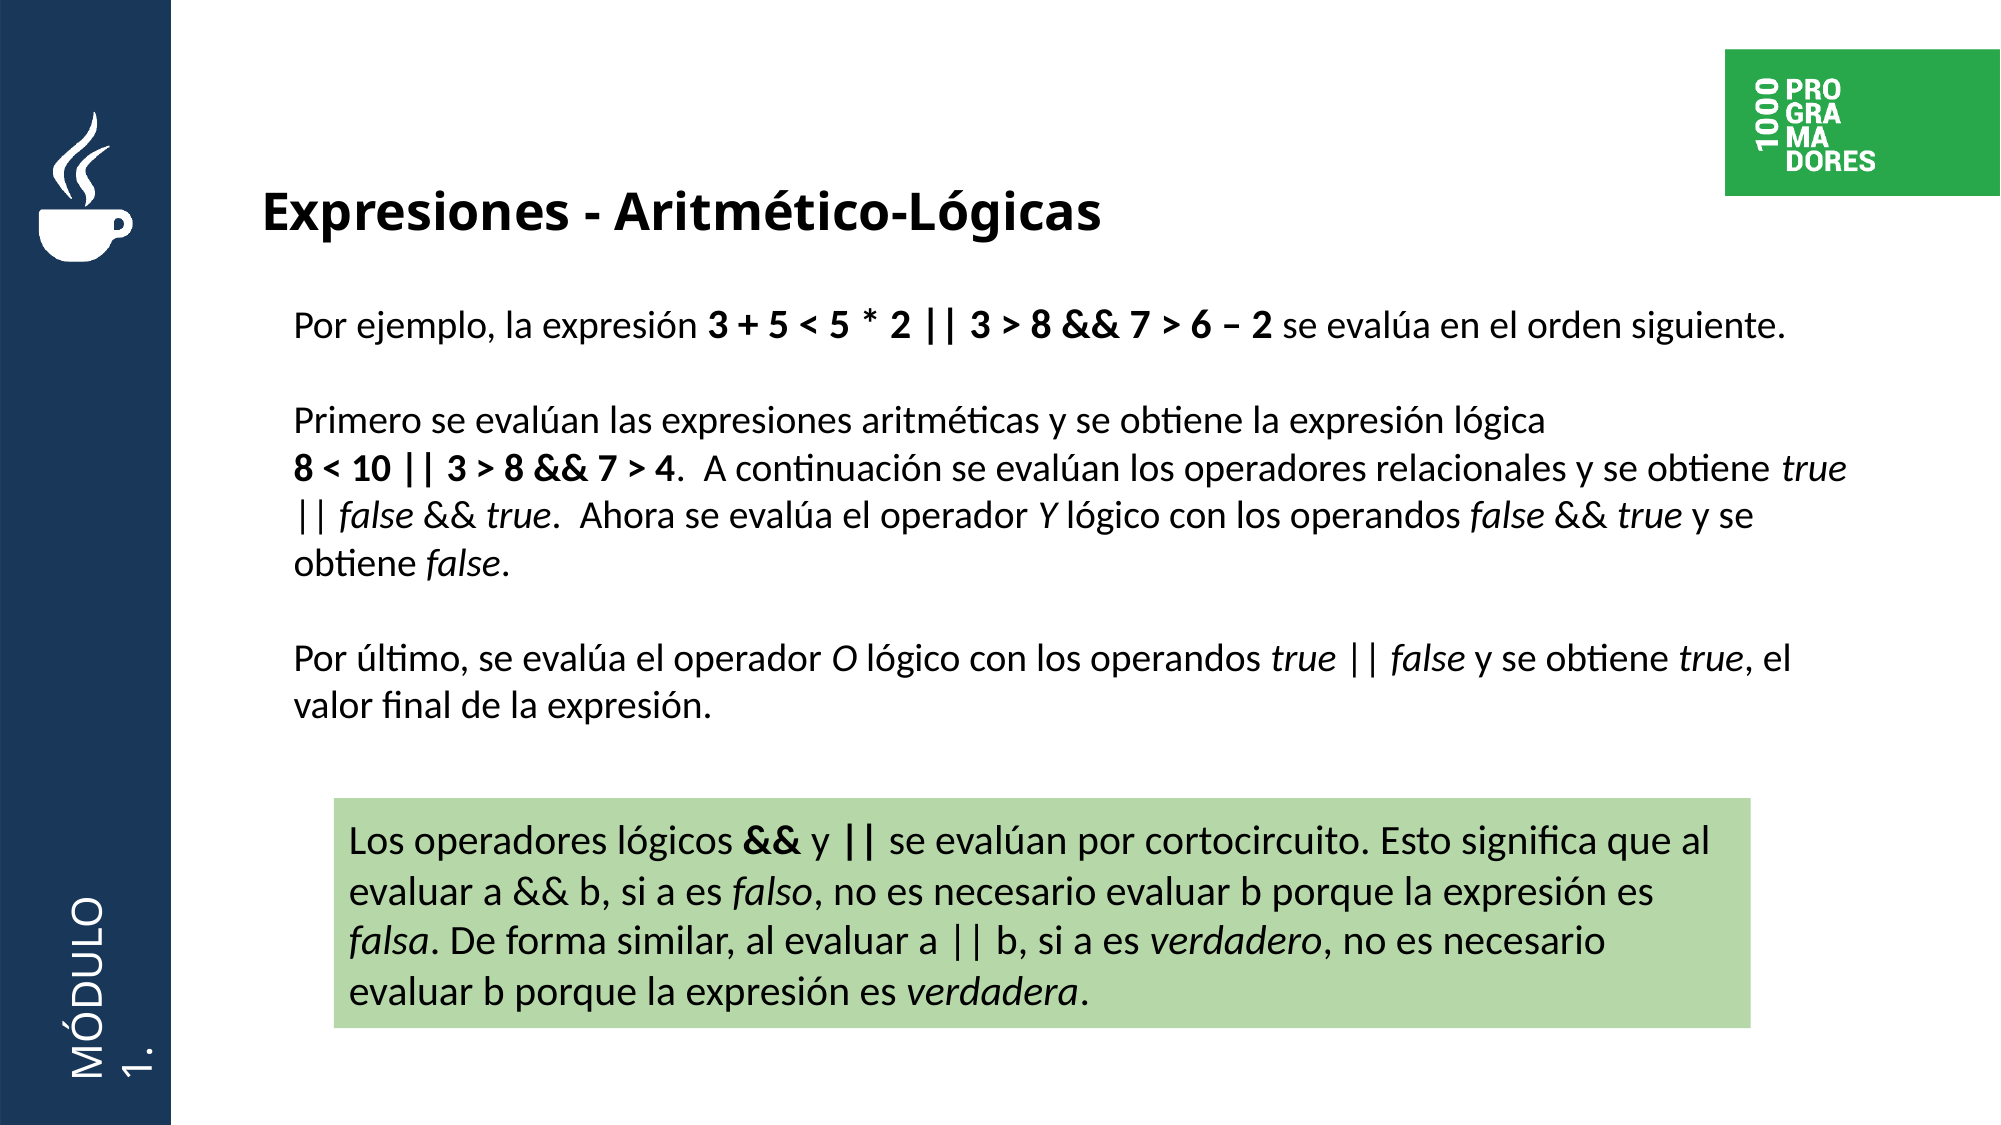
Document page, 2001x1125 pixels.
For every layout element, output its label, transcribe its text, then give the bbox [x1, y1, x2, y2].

text_box Por ejemplo, la expresión 3 + 5 < 5 * 2 || 3 > 8 && 7 > 6 – 2 se evalúa en el orden siguiente. Primero se evalúan las expresiones aritméticas y se obtiene la expresión lógica 8 < 10 || 3 > 8 && 7 > 4. A continuación se evalúan los operadores relacionales y se obtiene true || false && true. Ahora se evalúa el operador Y lógico con los operandos false && true y se obtiene false. Por último, se evalúa el operador O lógico con los operandos true || false y se obtiene true, el valor final de la expresión. [278, 281, 1879, 789]
text_box Los operadores lógicos && y || se evalúan por cortocircuito. Esto significa que al evaluar a && b, si a es falso, no es necesario evaluar b porque la expresión es falsa. De forma similar, al evaluar a || b, si a es verdadero, no es necesario evaluar b porque la expresión es verdadera. [333, 798, 1751, 1029]
picture [0, 0, 172, 1125]
text_box Expresiones - Aritmético-Lógicas [245, 163, 1443, 256]
picture [1725, 0, 2000, 196]
